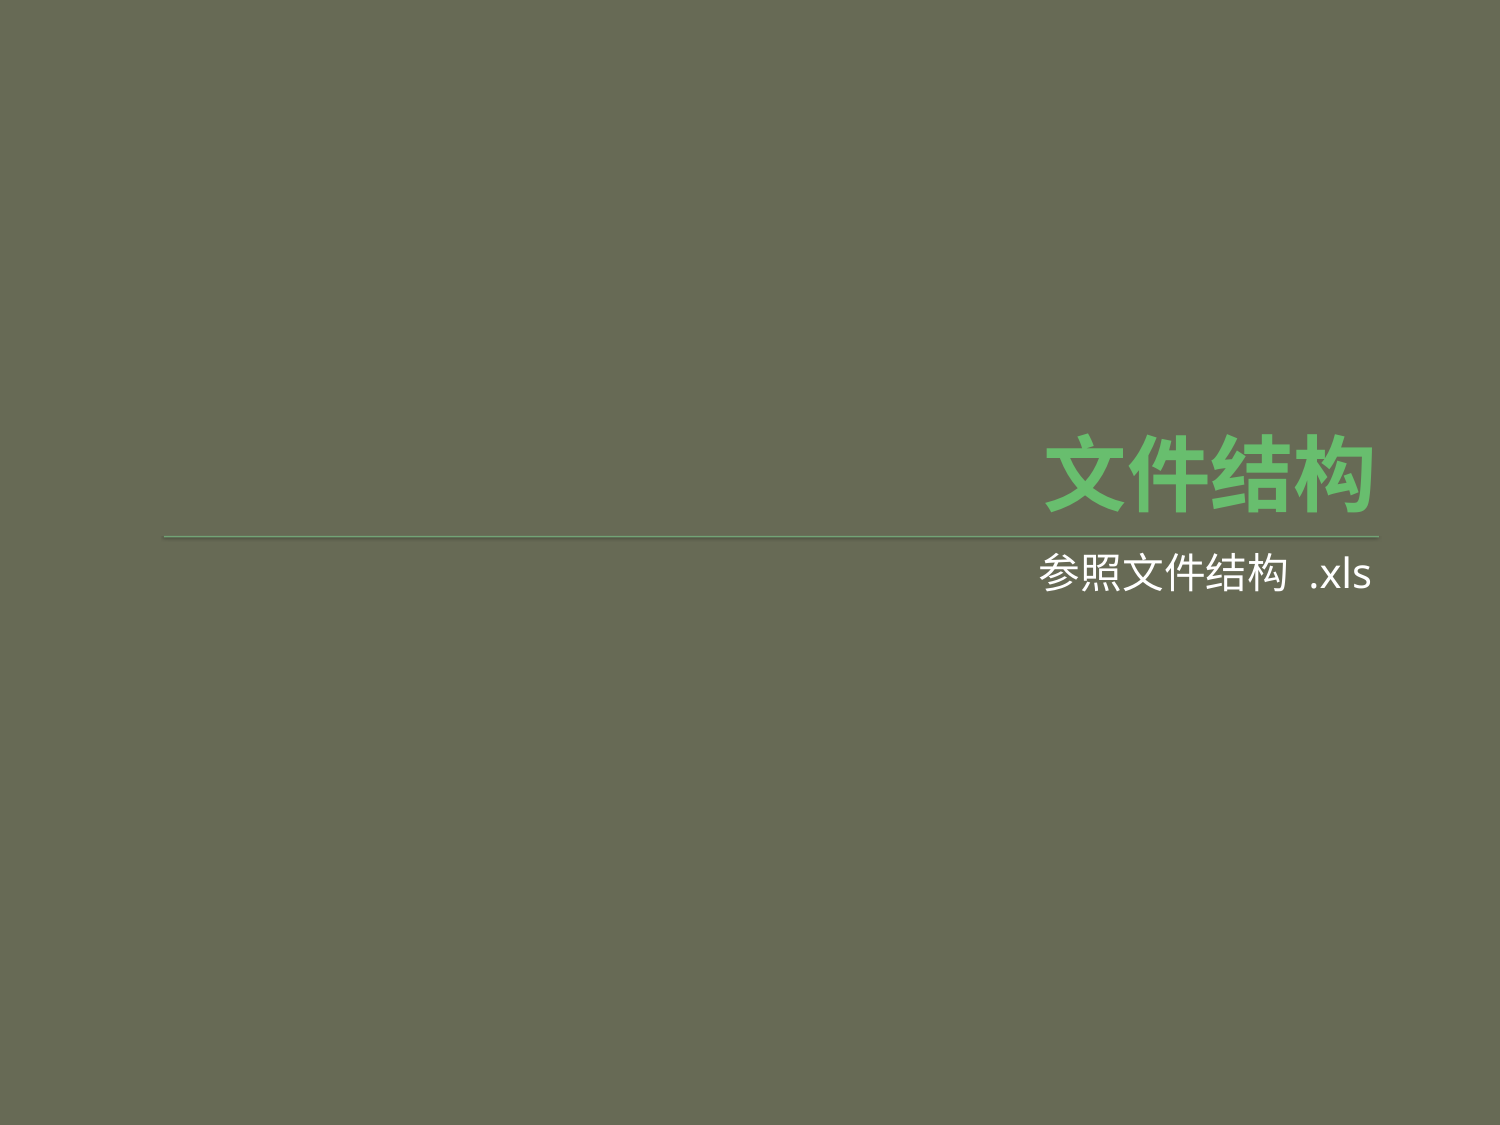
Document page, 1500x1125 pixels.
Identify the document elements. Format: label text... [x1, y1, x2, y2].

title 文件结构 [118, 81, 1394, 530]
list 参照文件结构 .xls [118, 539, 1394, 787]
